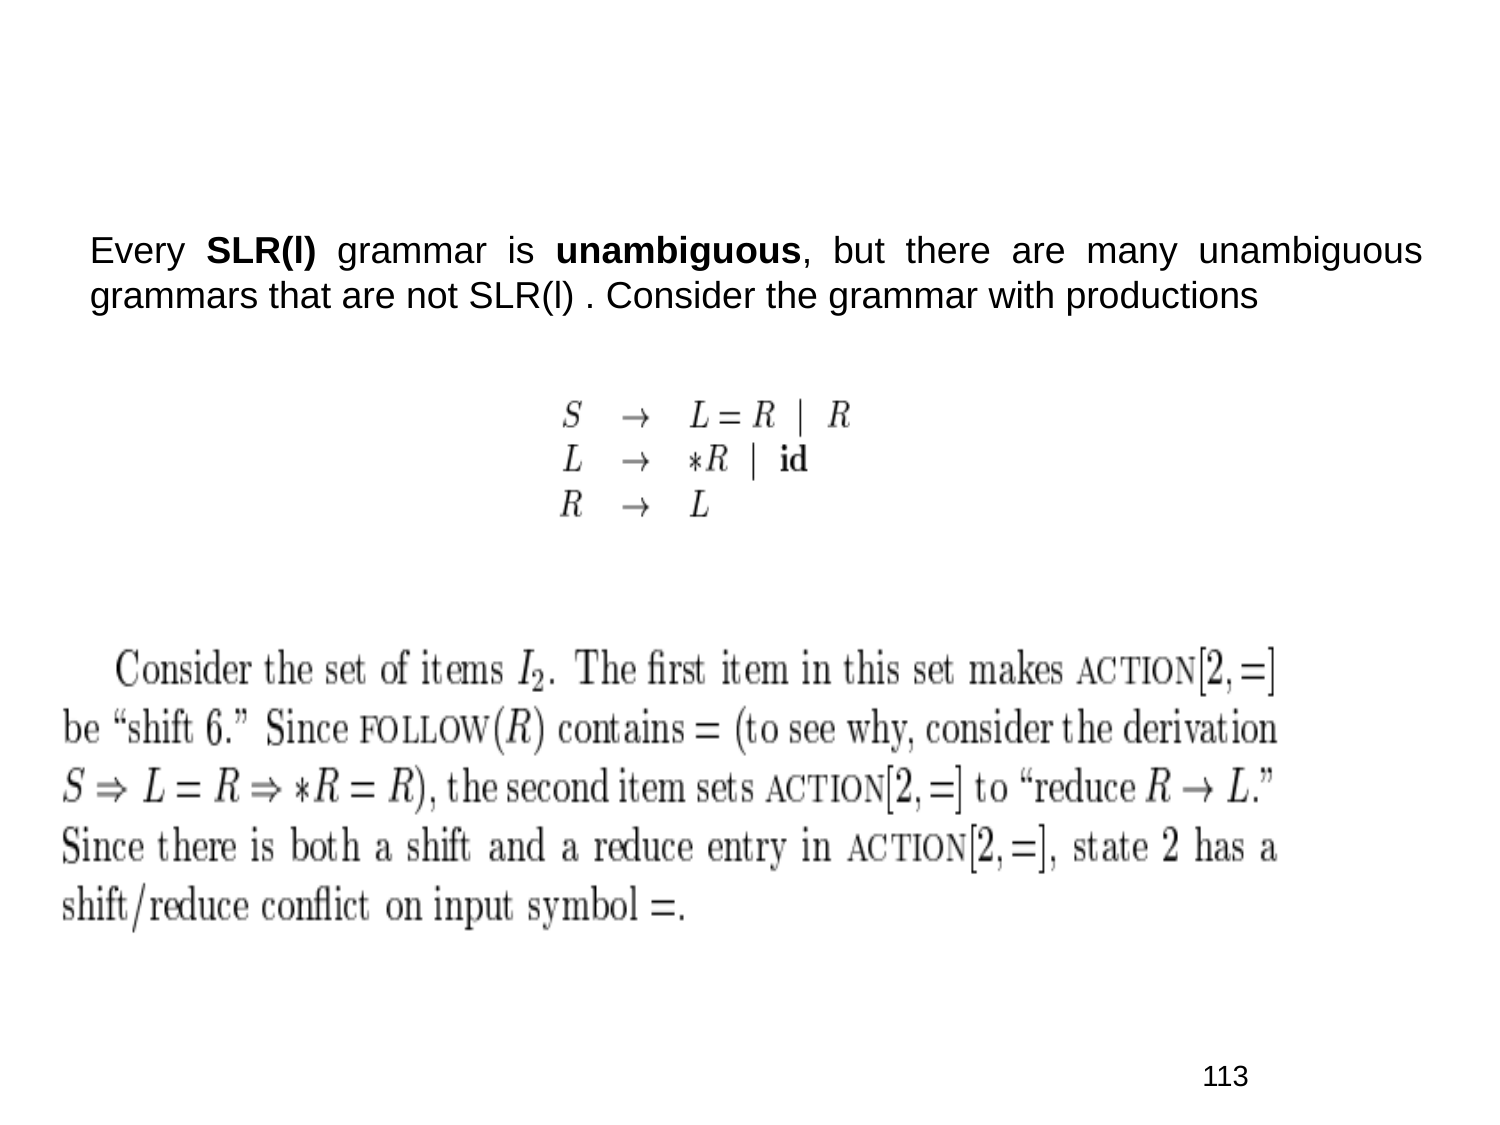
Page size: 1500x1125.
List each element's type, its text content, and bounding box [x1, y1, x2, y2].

text_box Every SLR(l) grammar is unambiguous, but there are many unambiguous grammars that are not SLR(l) . Consider the grammar with productions [74, 218, 1438, 323]
slide_number 113 [1187, 1050, 1500, 1125]
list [496, 366, 876, 538]
picture [37, 627, 1313, 938]
